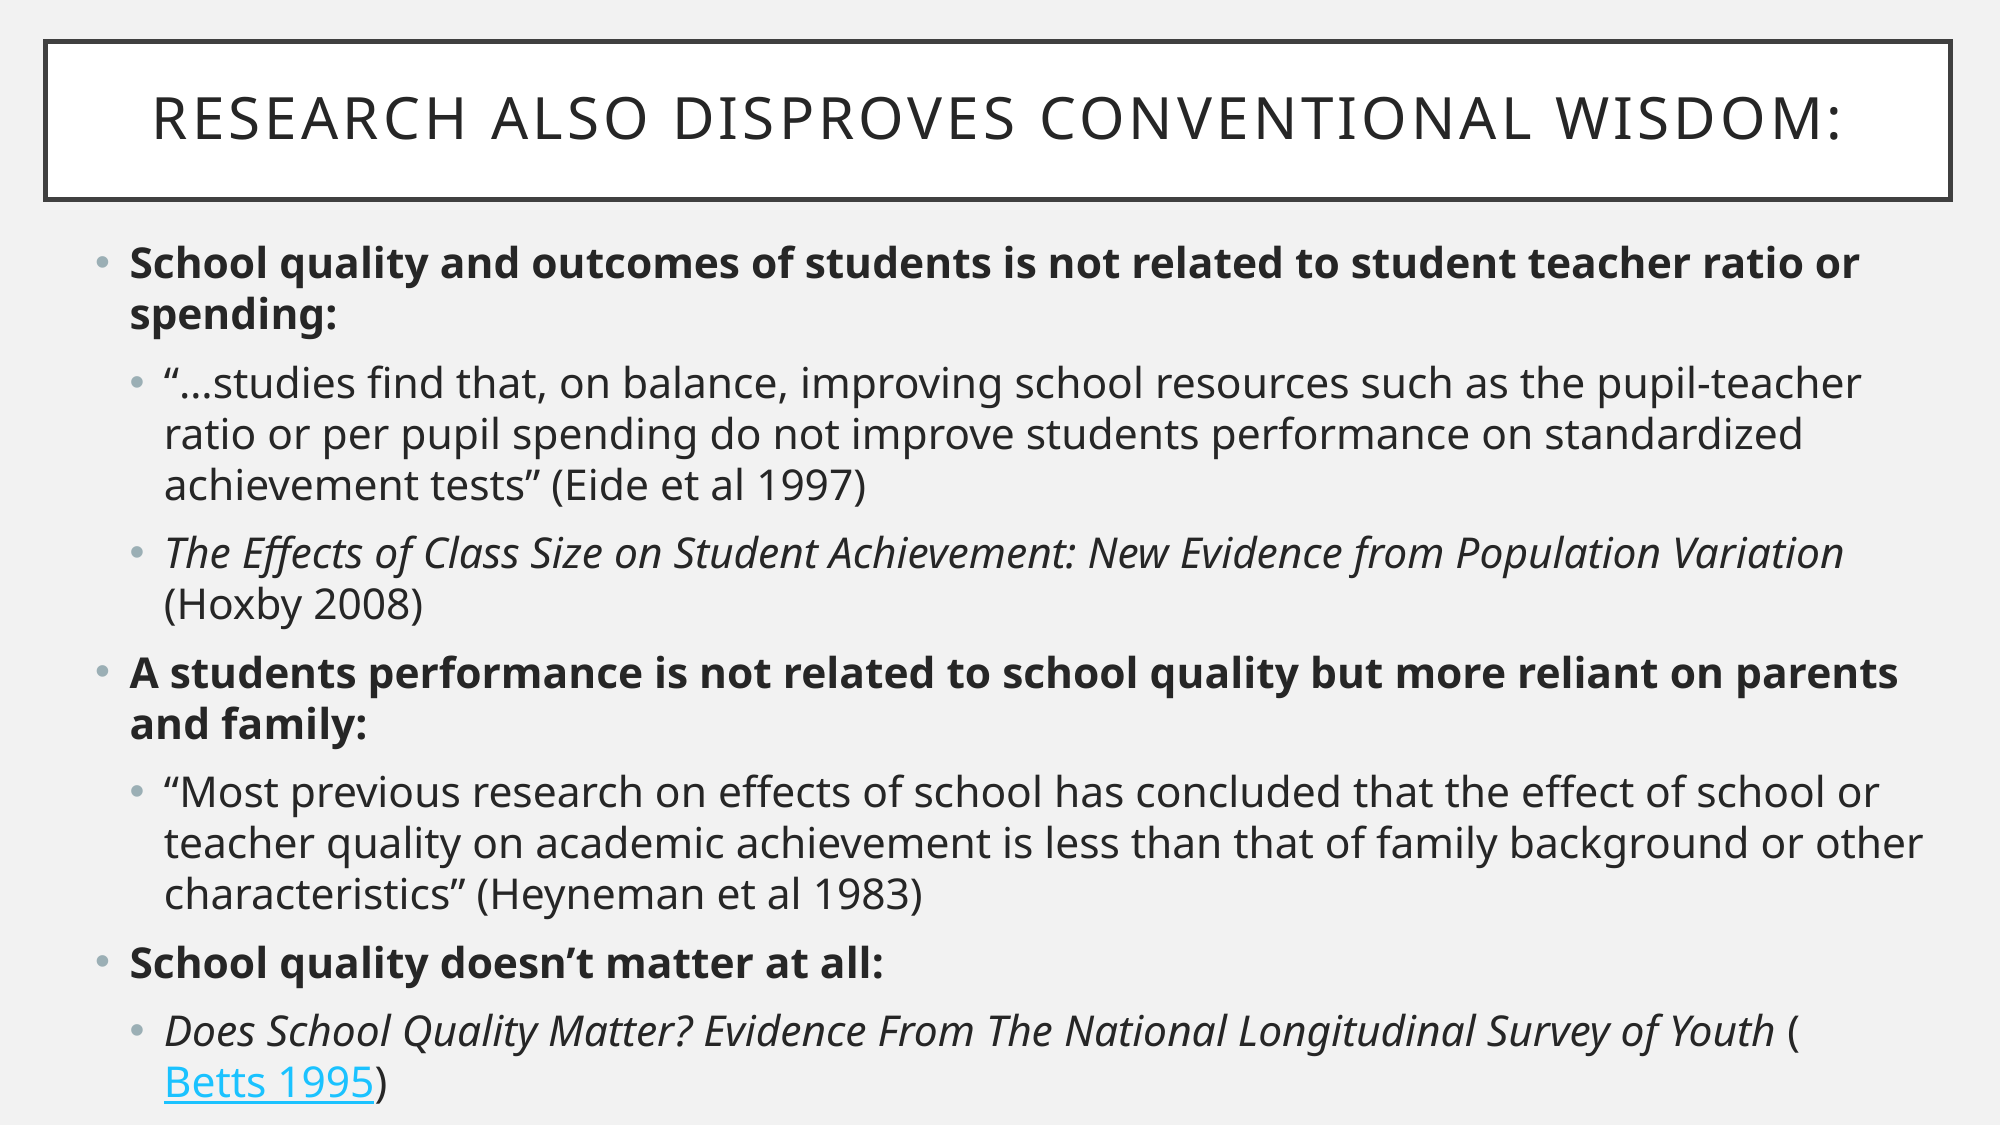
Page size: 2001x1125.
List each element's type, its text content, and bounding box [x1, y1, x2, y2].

title Research also disproves conventional wisdom: [43, 39, 1953, 202]
list School quality and outcomes of students is not related to student teacher ratio or spending: “…studies find that, on balance, improving school resources such as the pupil-teacher ratio or per pupil spending do not improve students performance on standardized achievement tests” (Eide et al 1997) The Effects of Class Size on Student Achievement: New Evidence from Population Variation (Hoxby 2008) A students performance is not related to school quality but more reliant on parents and family: “Most previous research on effects of school has concluded that the effect of school or teacher quality on academic achievement is less than that of family background or other characteristics” (Heyneman et al 1983) School quality doesn’t matter at all: Does School Quality Matter? Evidence From The National Longitudinal Survey of Youth (Betts 1995) [45, 228, 1951, 1125]
